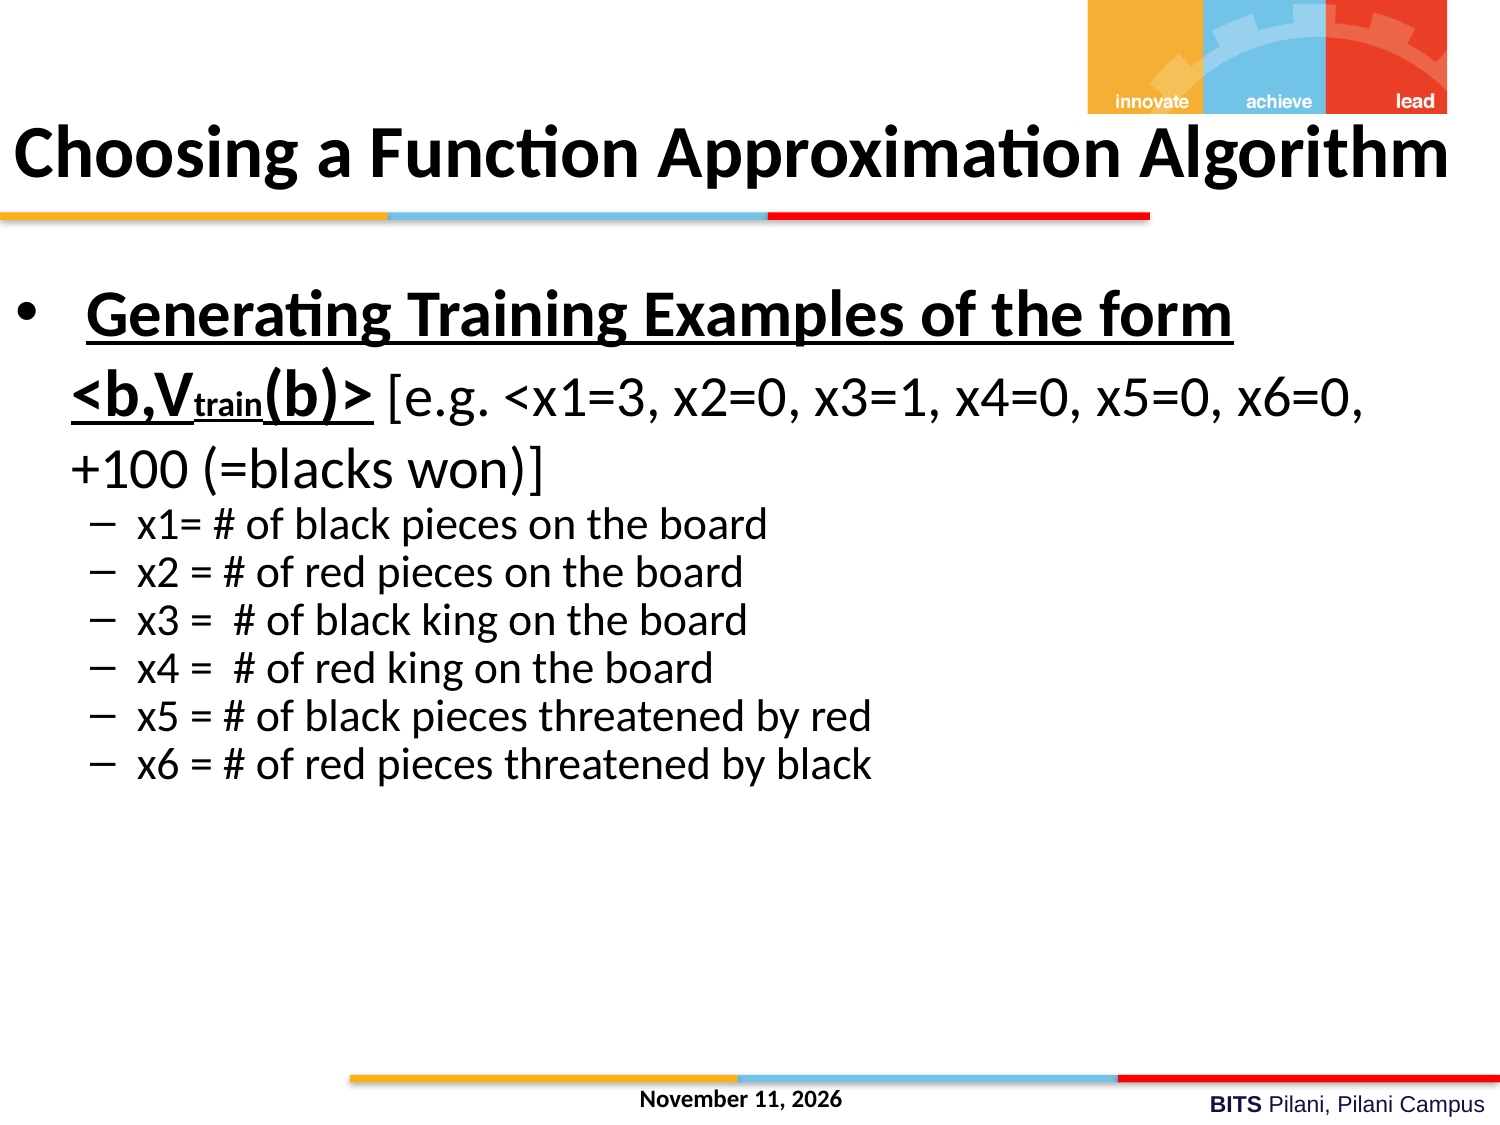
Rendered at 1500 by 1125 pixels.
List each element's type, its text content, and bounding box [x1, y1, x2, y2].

text_box 30 August 2020 [624, 1074, 925, 1121]
title Choosing a Function Approximation Algorithm [0, 87, 1500, 209]
picture [1087, 0, 1448, 87]
list Generating Training Examples of the form <b,Vtrain(b)> [e.g. <x1=3, x2=0, x3=1, x4=0, x5=0, x6=0, +100 (=blacks won)] x1= # of black pieces on the board x2 = # of red pieces on the board x3 = # of black king on the board x4 = # of red king on the board x5 = # of black pieces threatened by red x6 = # of red pieces threatened by black [0, 262, 1500, 925]
